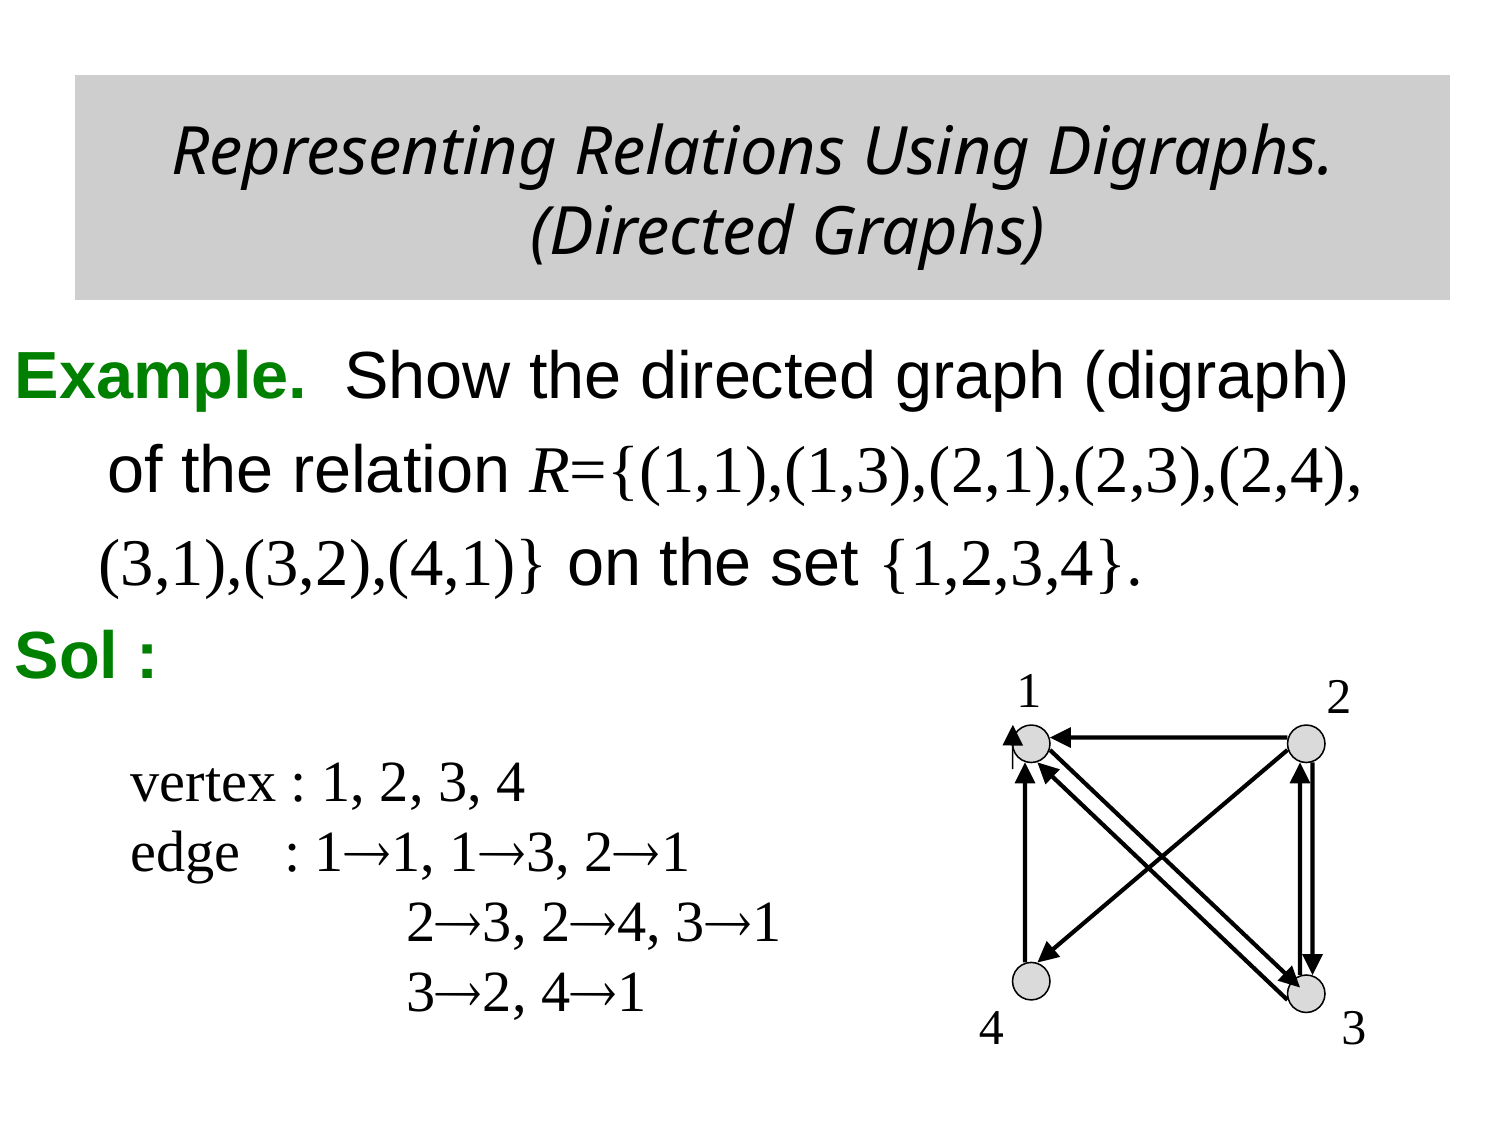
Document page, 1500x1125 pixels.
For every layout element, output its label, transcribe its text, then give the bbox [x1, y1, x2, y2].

title Representing Relations Using Digraphs. (Directed Graphs) [74, 74, 1451, 301]
list Example. Show the directed graph (digraph) of the relation R={(1,1),(1,3),(2,1),(2,3),(2,4), (3,1),(3,2),(4,1)} on the set {1,2,3,4}. Sol : [0, 324, 1500, 726]
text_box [1012, 724, 1301, 988]
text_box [1037, 749, 1313, 1001]
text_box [962, 649, 1384, 1063]
text_box vertex : 1, 2, 3, 4 edge : 11, 13, 21 23, 24, 31 32, 41 [116, 735, 797, 1031]
